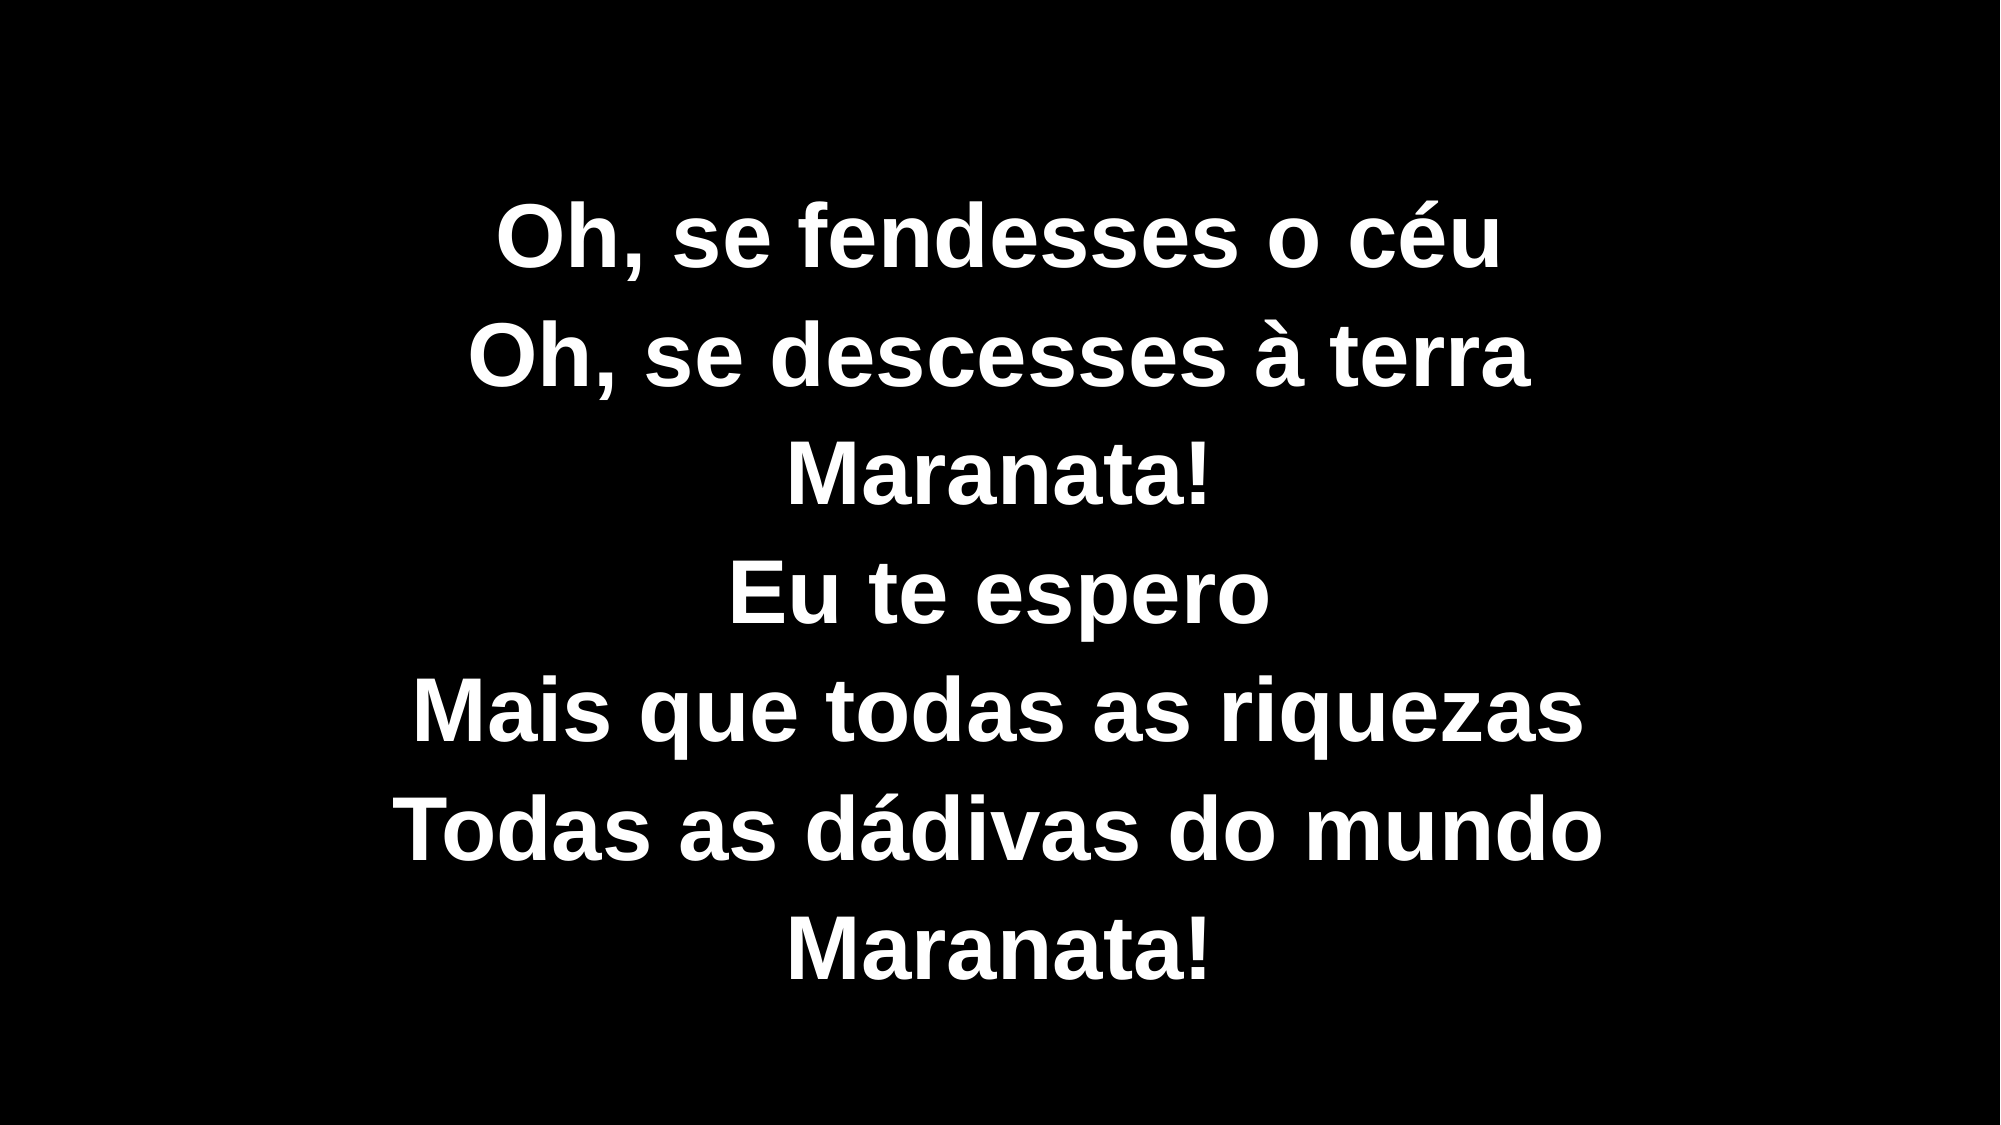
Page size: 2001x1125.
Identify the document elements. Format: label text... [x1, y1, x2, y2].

list Oh, se fendesses o céu Oh, se descesses à terra Maranata! Eu te espero Mais que todas as riquezas Todas as dádivas do mundo Maranata! [137, 181, 1863, 1014]
